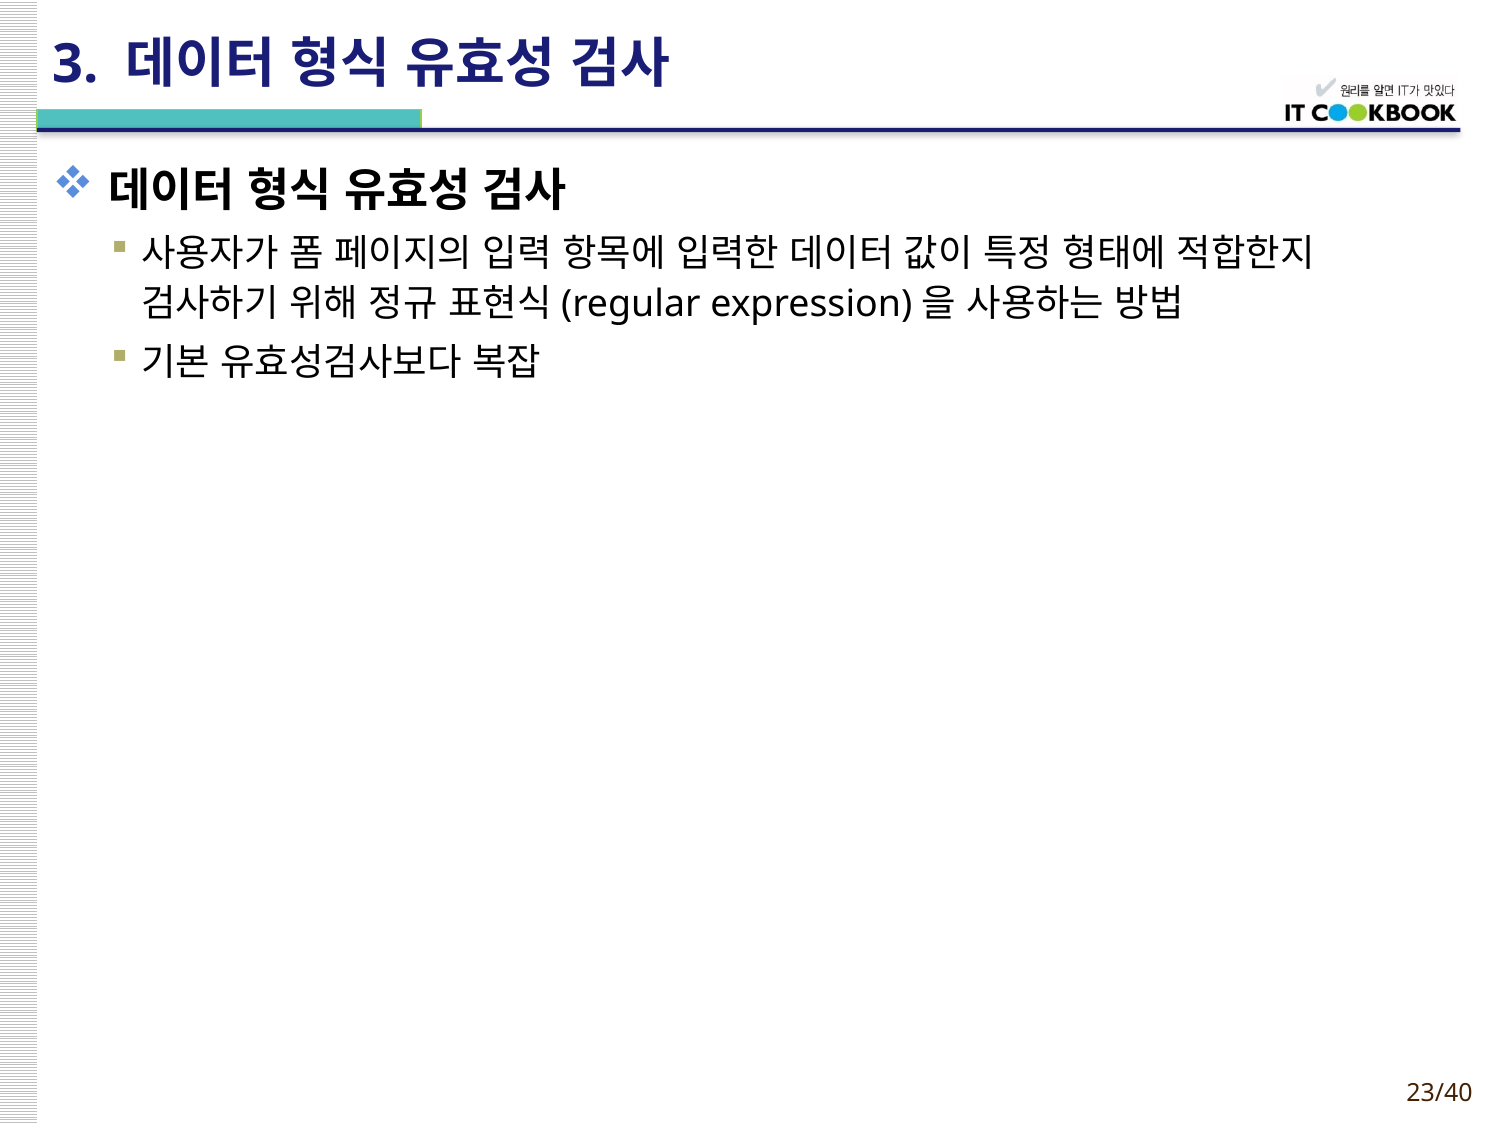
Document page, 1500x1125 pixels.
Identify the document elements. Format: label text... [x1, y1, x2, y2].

title 3. 데이터 형식 유효성 검사 [37, 13, 1278, 109]
picture [1281, 75, 1459, 123]
list 데이터 형식 유효성 검사 사용자가 폼 페이지의 입력 항목에 입력한 데이터 값이 특정 형태에 적합한지 검사하기 위해 정규 표현식(regular expression)을 사용하는 방법 기본 유효성검사보다 복잡 [37, 152, 1463, 1091]
